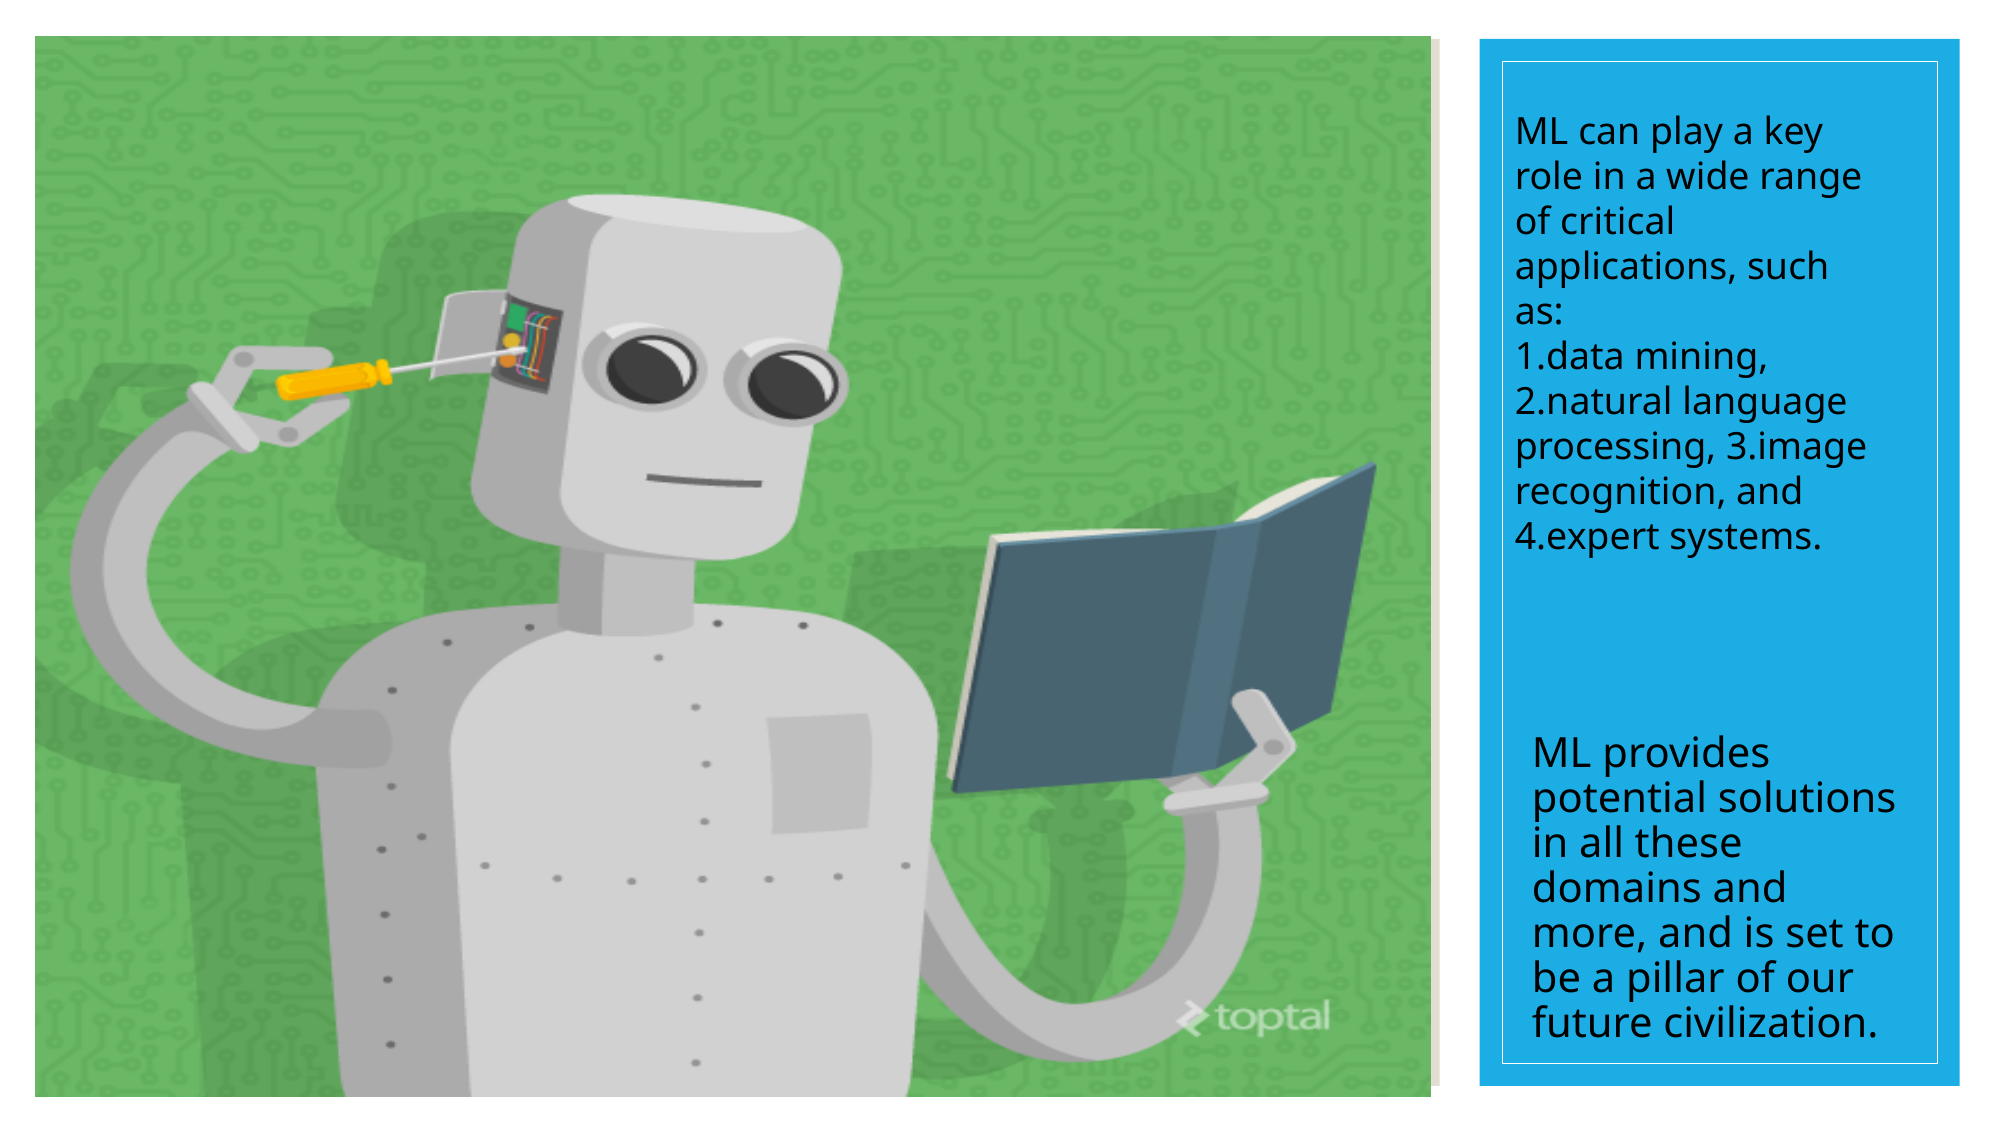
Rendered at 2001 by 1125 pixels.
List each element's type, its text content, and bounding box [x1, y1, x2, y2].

title ML provides potential solutions in all these domains and more, and is set to be a pillar of our future civilization. [1516, 657, 1916, 1055]
text_box ML can play a key role in a wide range of critical applications, such as: 1.data mining, 2.natural language processing, 3.image recognition, and 4.expert systems. [1499, 99, 1885, 615]
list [35, 36, 1431, 1097]
